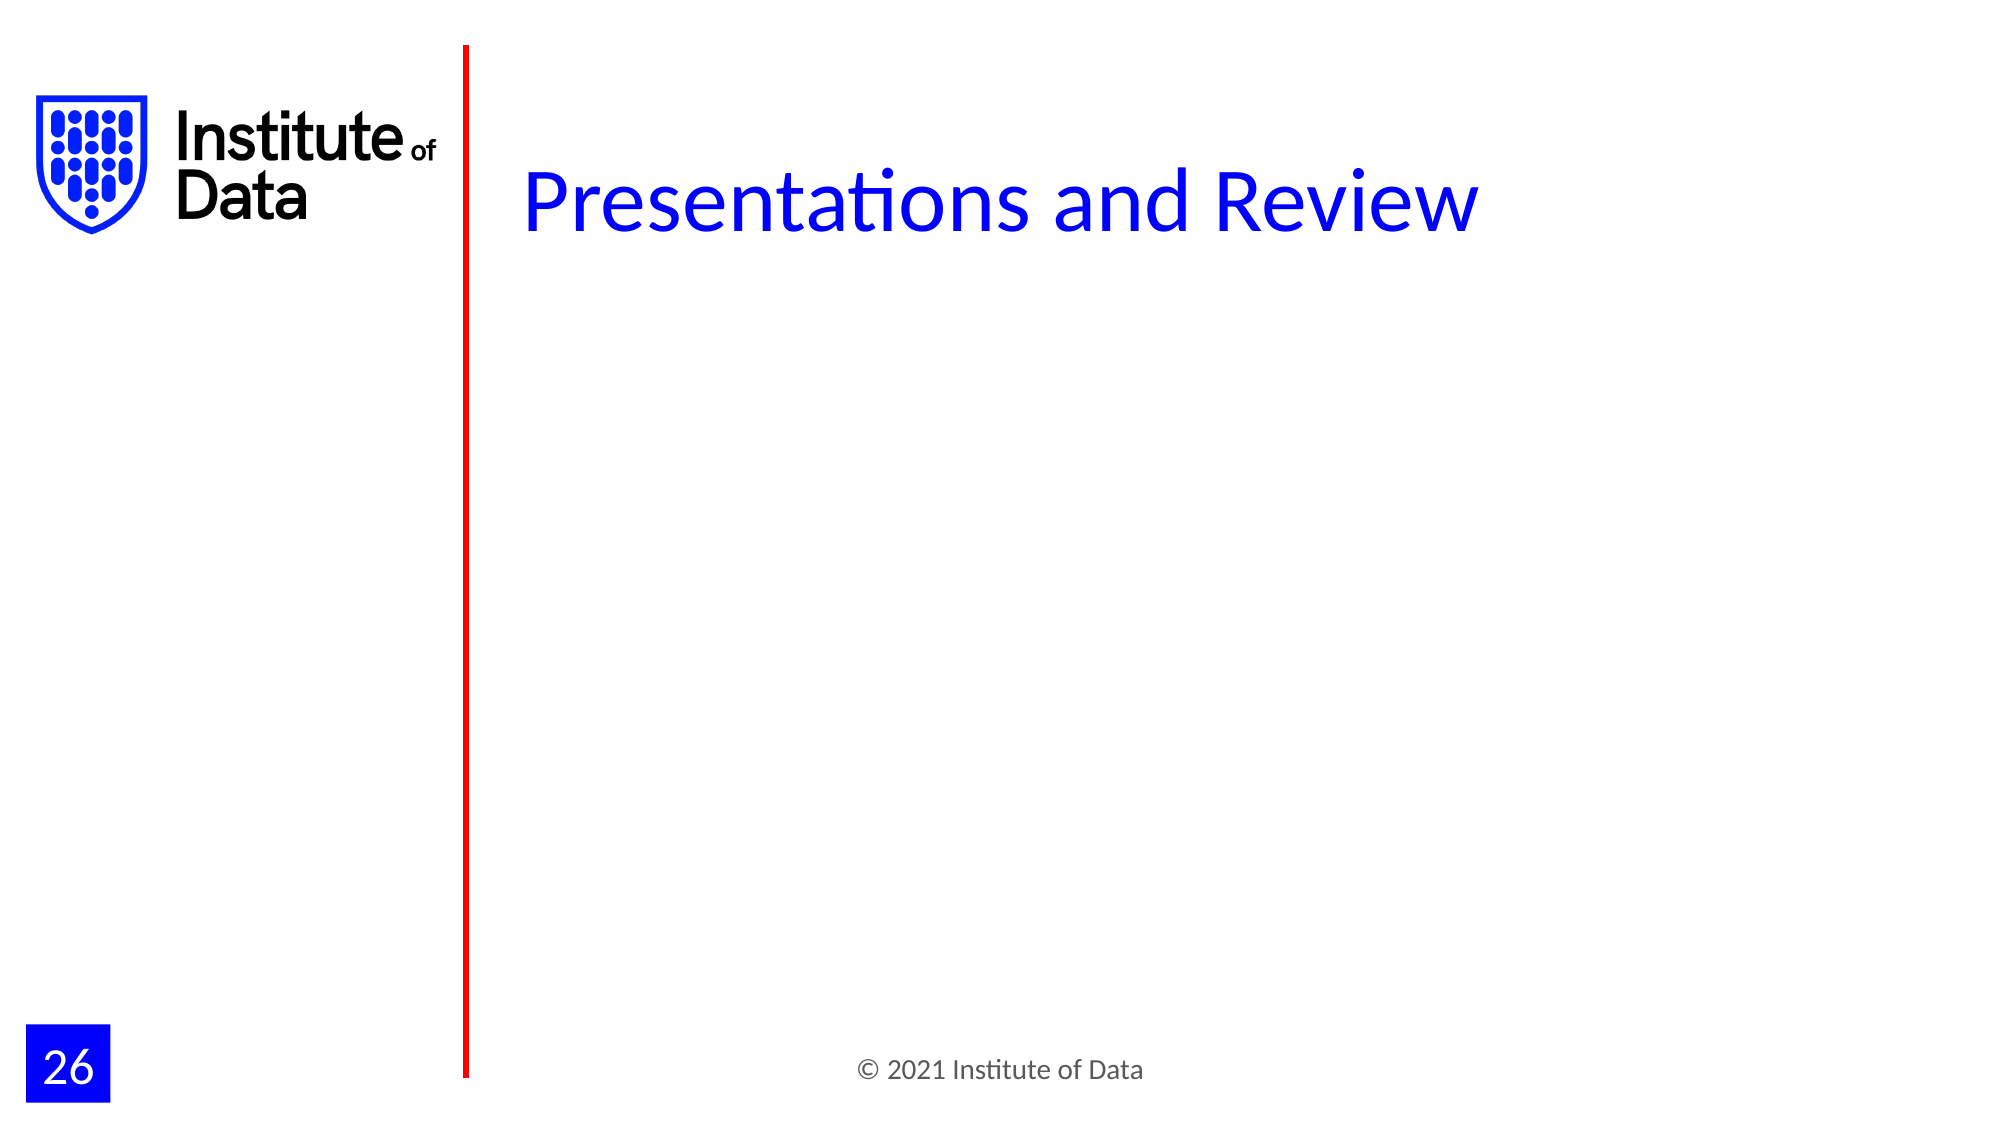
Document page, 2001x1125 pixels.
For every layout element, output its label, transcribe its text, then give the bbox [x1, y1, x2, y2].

picture [0, 45, 496, 285]
title Presentations and Review [515, 45, 1900, 259]
